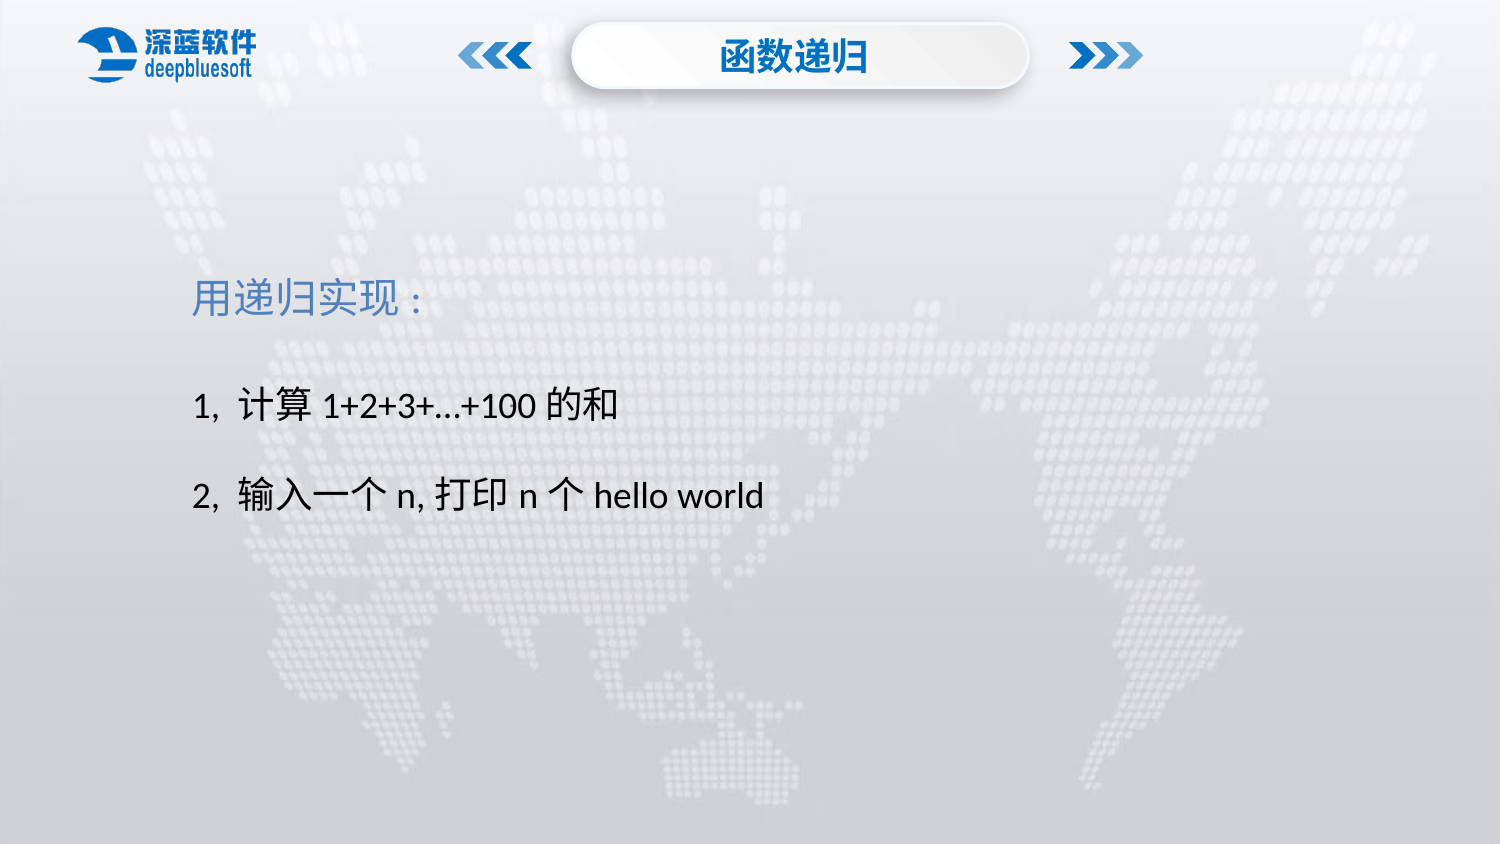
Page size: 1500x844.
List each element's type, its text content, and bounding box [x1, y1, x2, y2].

text_box 用递归实现: 1, 计算1+2+3+…+100的和 2, 输入一个n,打印n个hello world [177, 264, 1323, 524]
picture [0, 0, 1500, 844]
text_box 函数递归 [572, 28, 1016, 82]
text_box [457, 41, 533, 69]
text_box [1068, 41, 1144, 69]
text_box [583, 21, 1031, 90]
